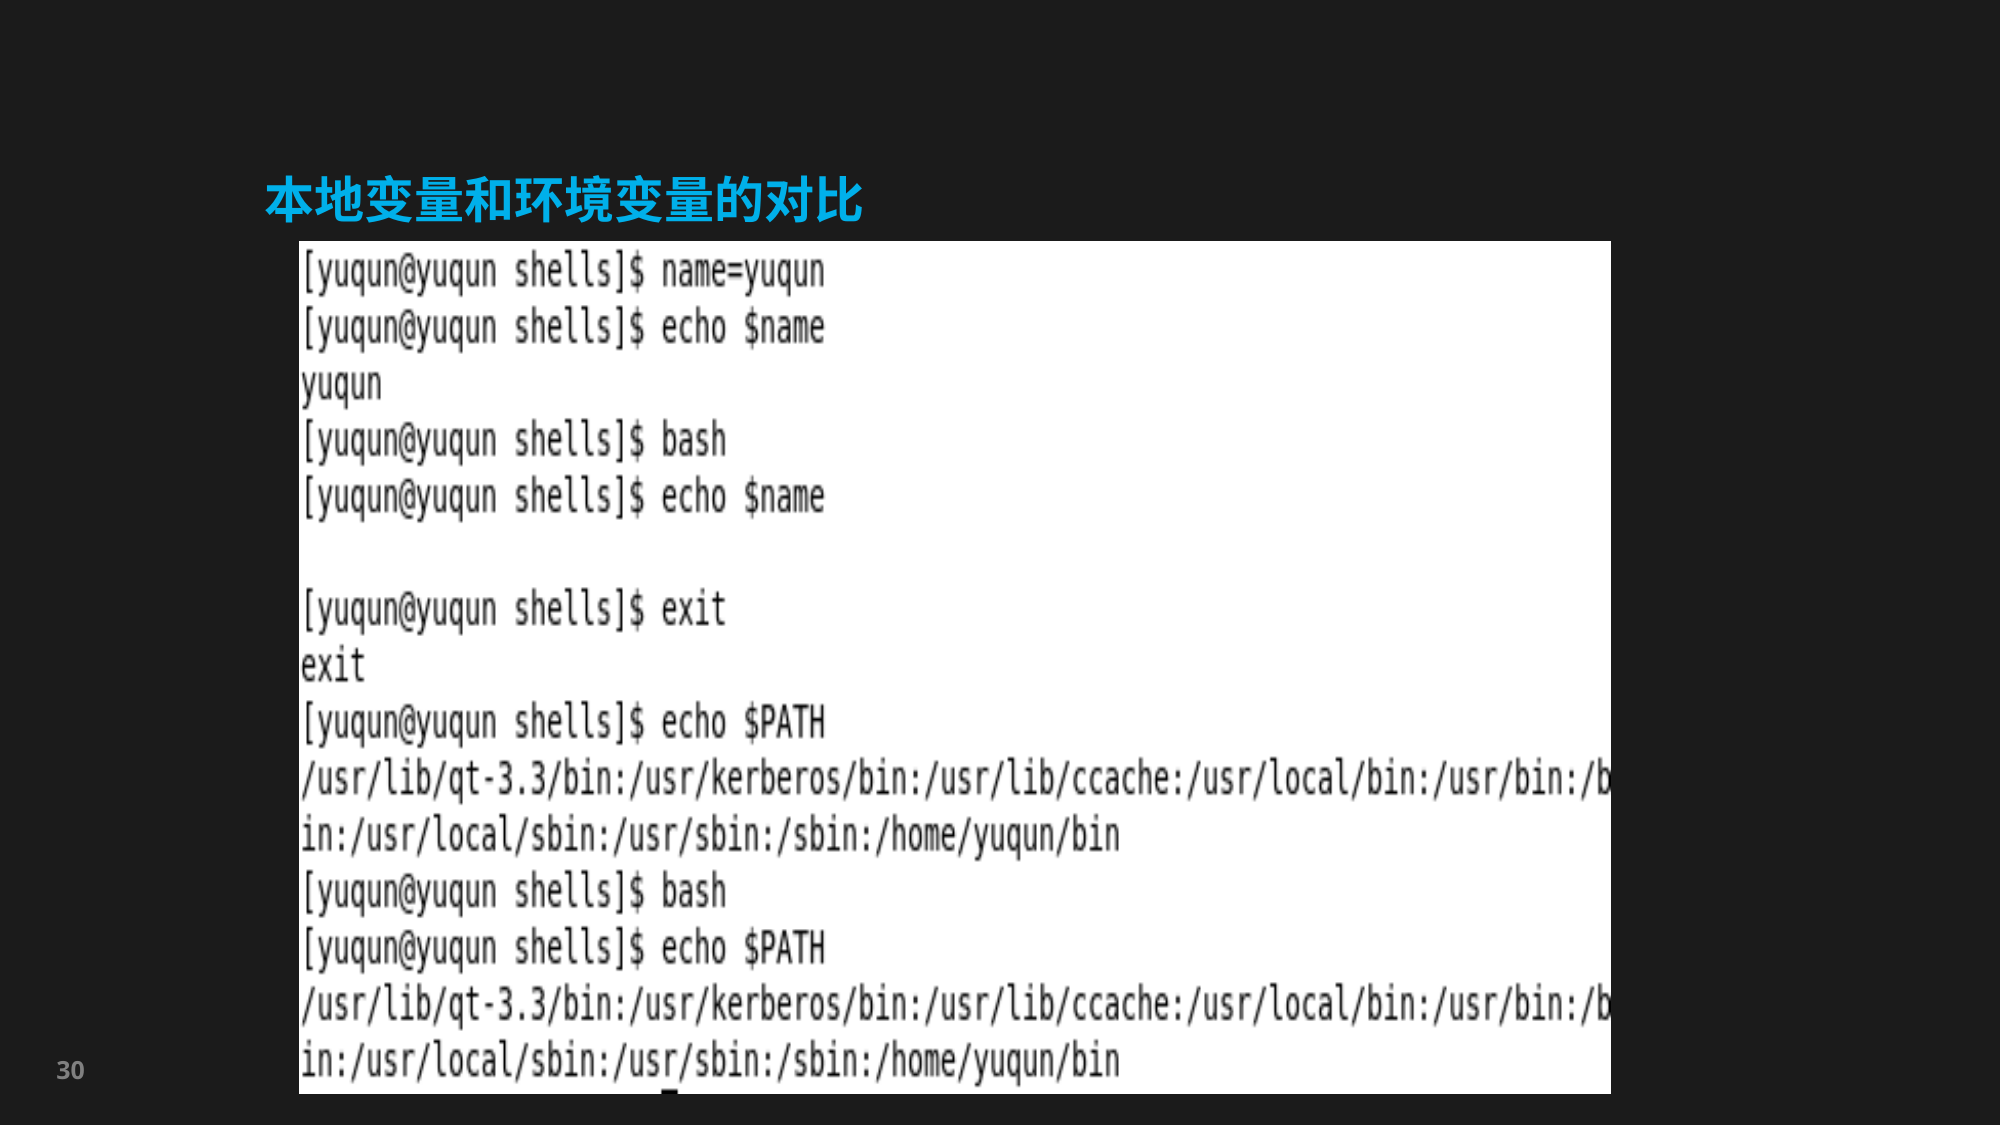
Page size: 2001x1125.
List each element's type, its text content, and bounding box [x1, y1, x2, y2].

picture [299, 241, 1611, 1094]
slide_number 30 [14, 1048, 100, 1094]
text_box 本地变量和环境变量的对比 [249, 160, 936, 236]
